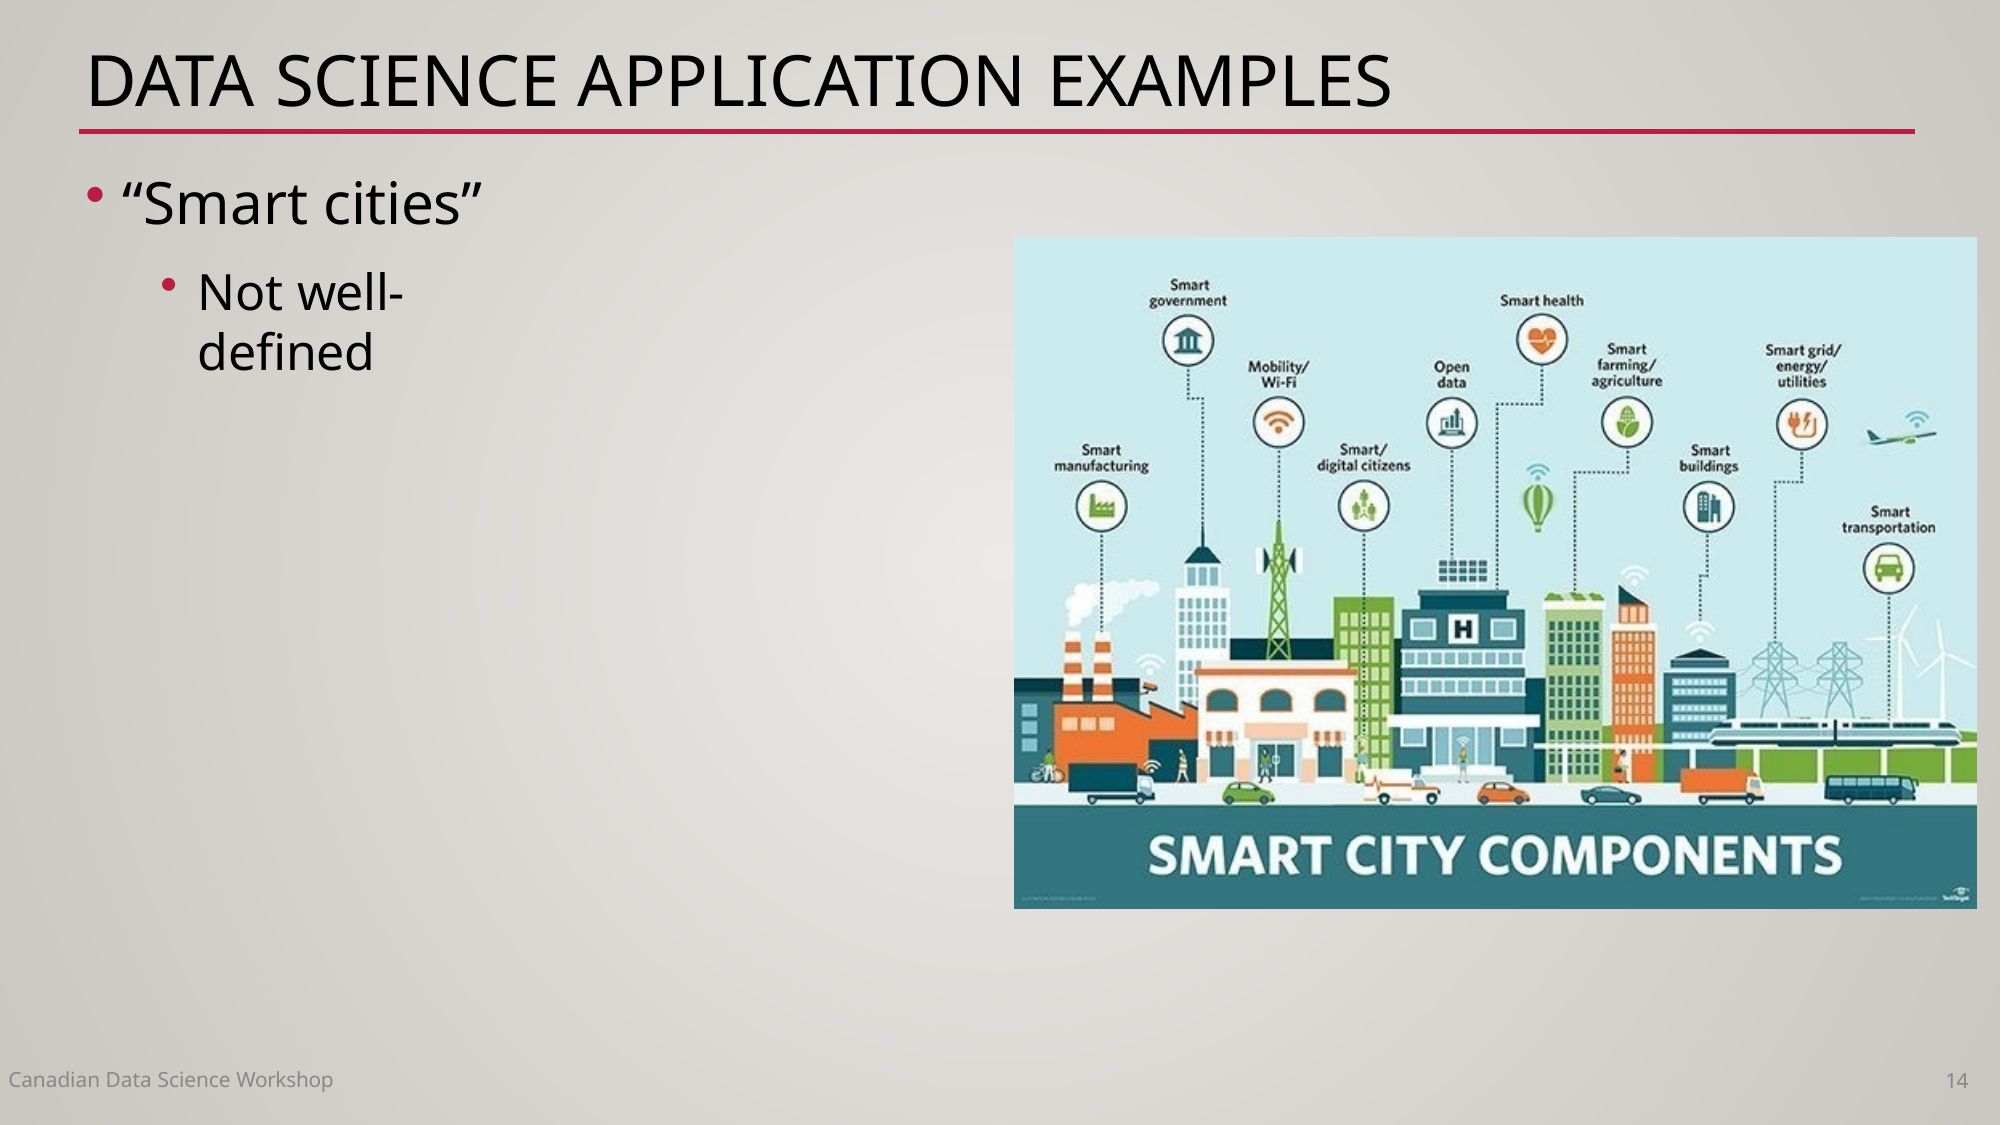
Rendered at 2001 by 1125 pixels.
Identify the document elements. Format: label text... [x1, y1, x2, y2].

text_box 14 [1943, 1070, 1971, 1093]
text_box “Smart cities” Not well-defined [83, 136, 559, 381]
title Data Science Application Examples [83, 32, 1432, 224]
picture [0, 0, 2000, 1125]
footer Canadian Data Science Workshop [6, 1069, 352, 1125]
